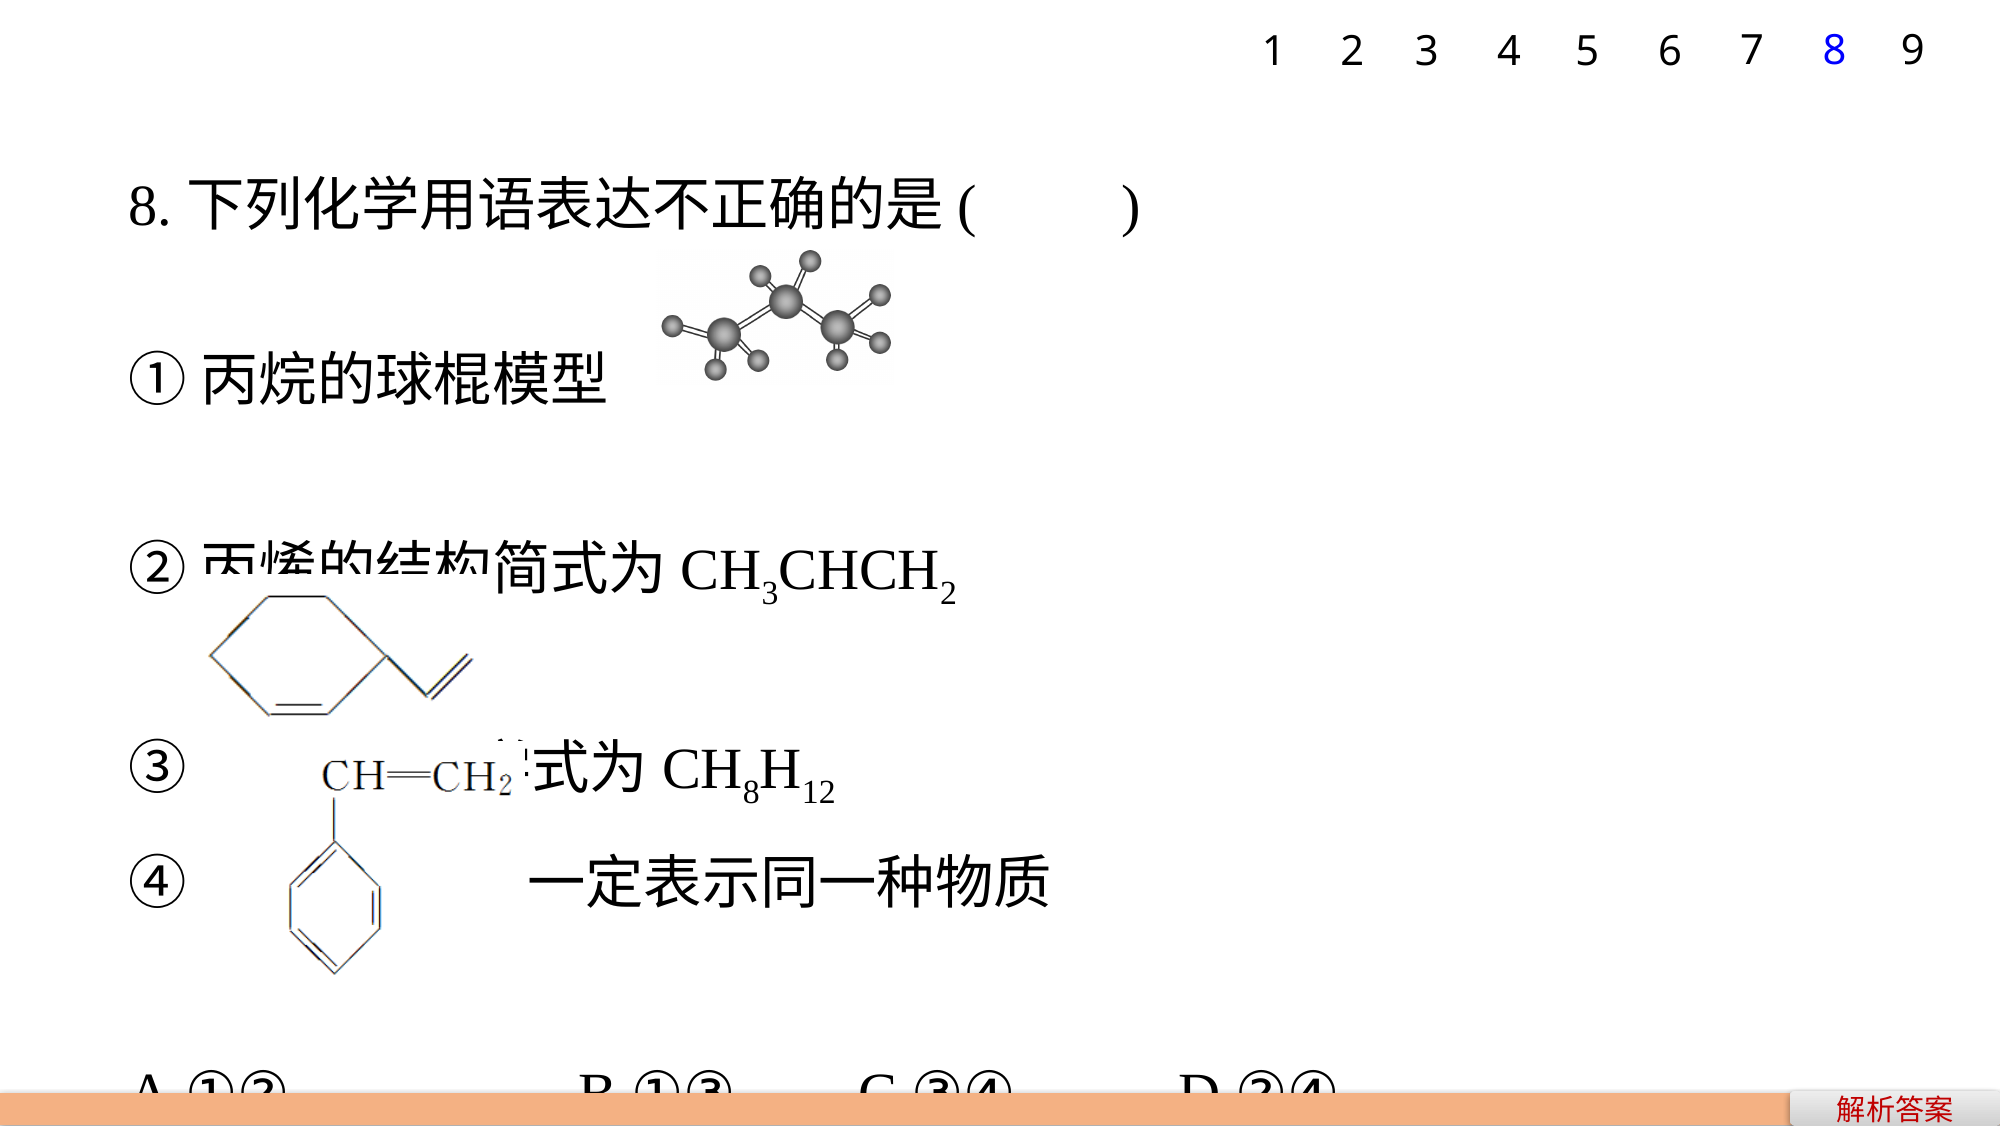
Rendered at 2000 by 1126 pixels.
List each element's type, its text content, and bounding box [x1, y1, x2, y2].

text_box 5 [1554, 1, 1620, 97]
text_box 8 [1801, 0, 1867, 95]
text_box 2 [1323, 1, 1385, 97]
text_box 3 [1401, 1, 1459, 97]
picture [196, 574, 525, 984]
text_box 9 [1879, 0, 1945, 95]
text_box 6 [1637, 1, 1703, 97]
text_box 1 [1240, 1, 1306, 97]
text_box 解析答案 [1788, 1089, 2000, 1126]
picture [655, 249, 894, 385]
text_box 7 [1726, 0, 1785, 95]
text_box 8.下列化学用语表达不正确的是( ) ①丙烷的球棍模型 ②丙烯的结构简式为CH3CHCH2 ③ 的化学式为CH8H12 ④ 一定表示同一种物质 A.①② B.①③ C.③④ D.②④ [113, 124, 1773, 1091]
text_box 4 [1475, 1, 1541, 97]
text_box [0, 1092, 1787, 1126]
